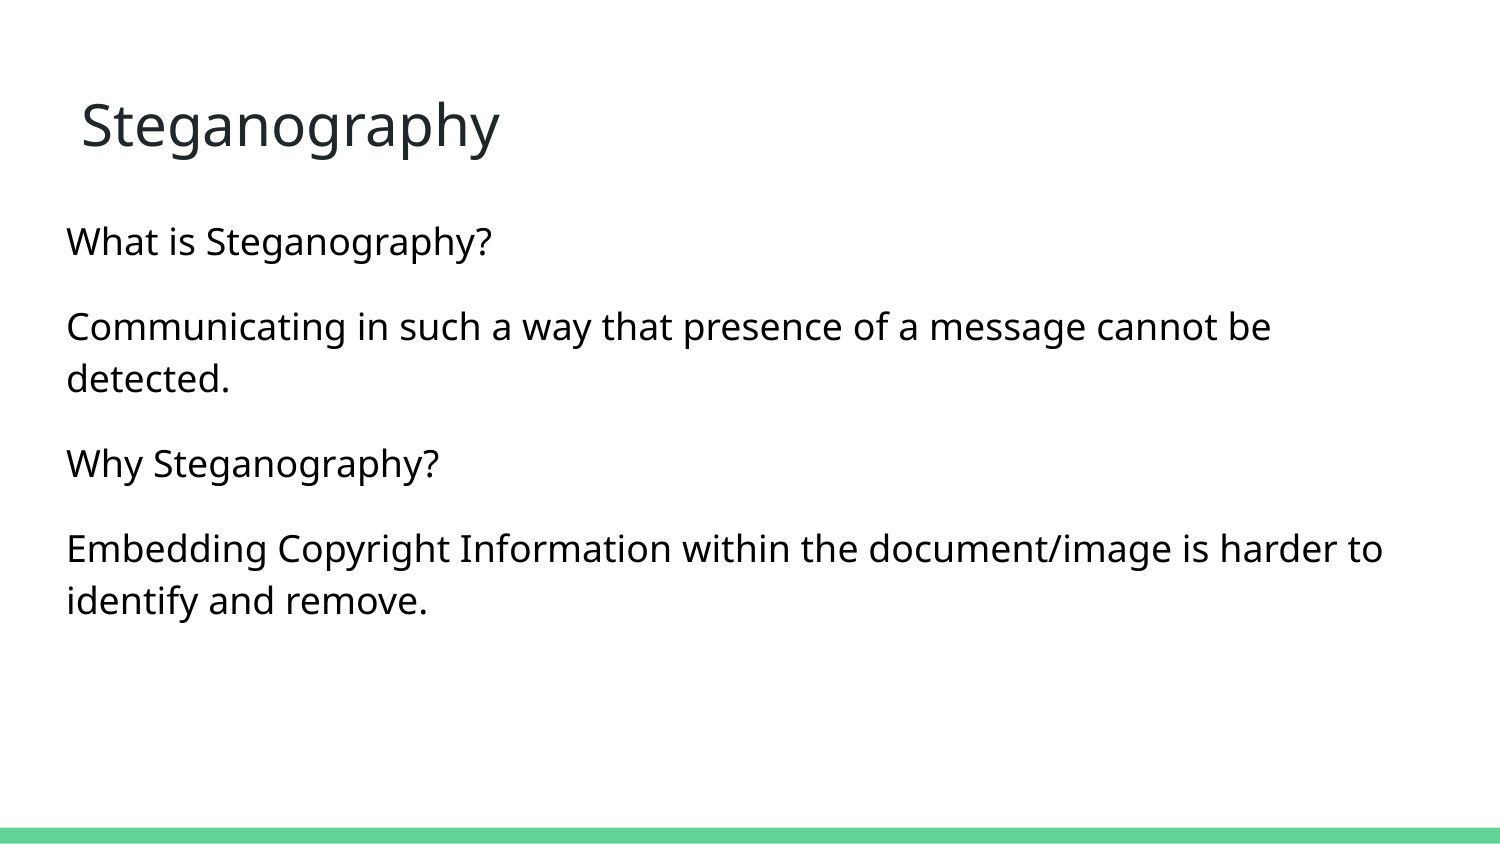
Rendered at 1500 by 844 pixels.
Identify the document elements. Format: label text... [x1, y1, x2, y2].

list What is Steganography? Communicating in such a way that presence of a message cannot be detected. Why Steganography? Embedding Copyright Information within the document/image is harder to identify and remove. [51, 196, 1449, 757]
title Steganography [51, 72, 1449, 167]
